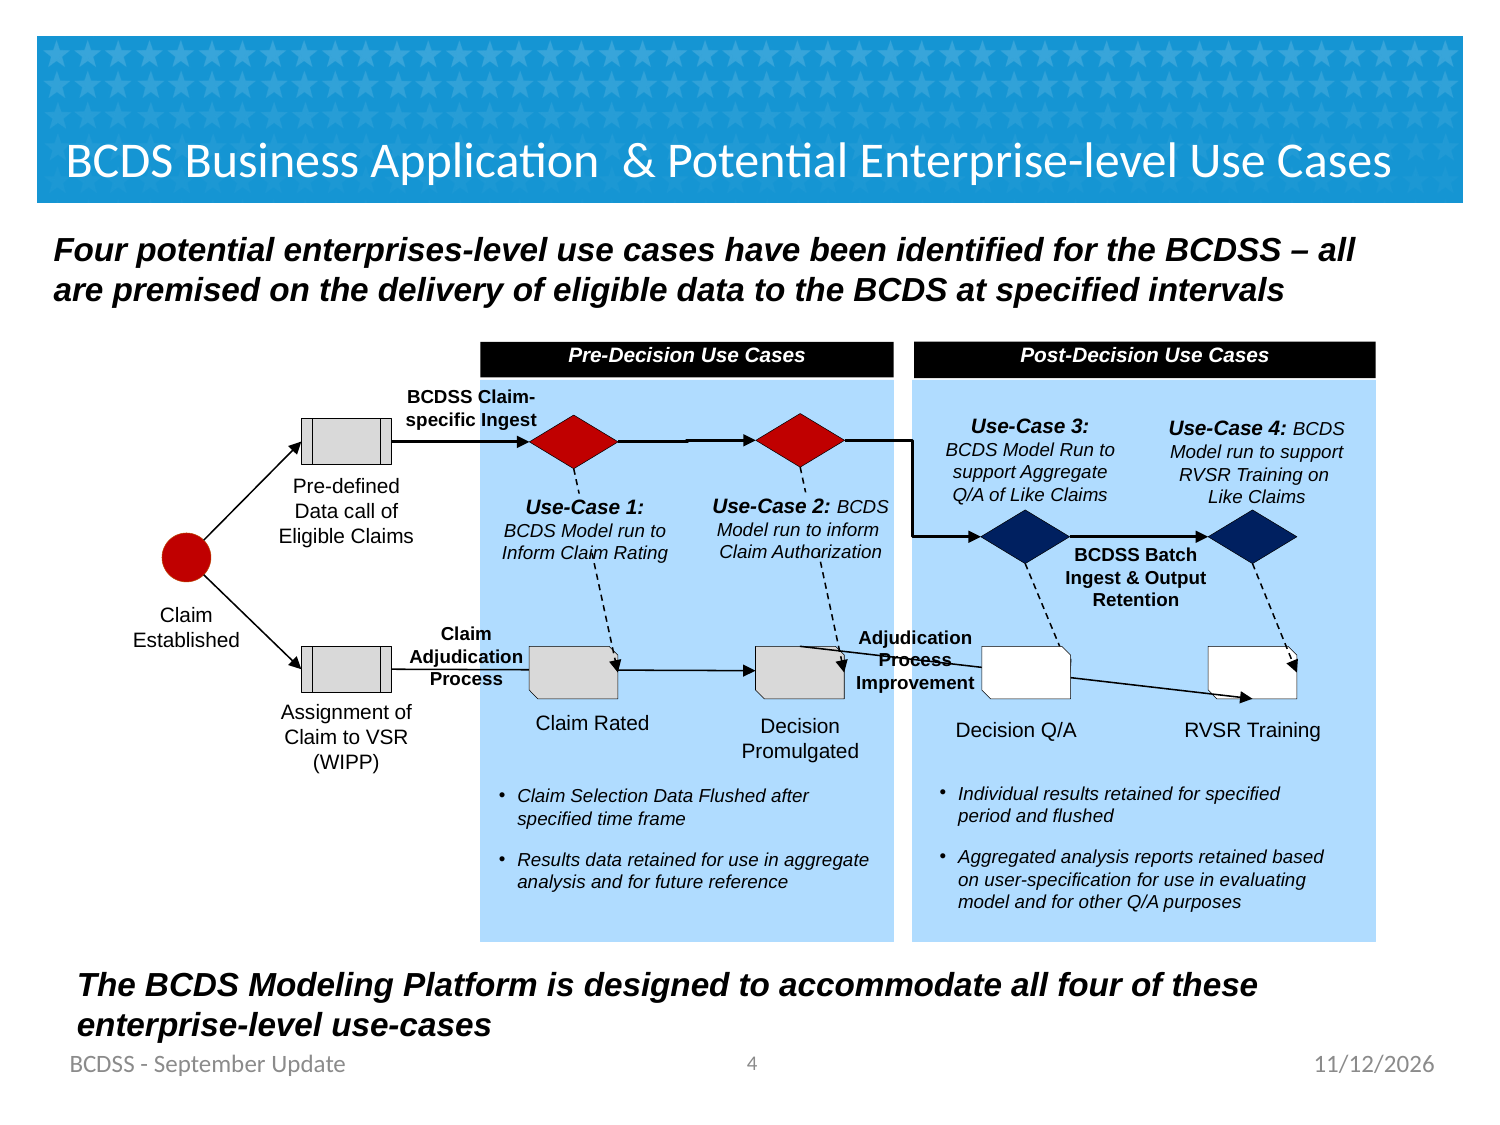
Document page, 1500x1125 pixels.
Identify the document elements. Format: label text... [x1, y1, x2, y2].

footer BCDSS - September Update [54, 1032, 530, 1093]
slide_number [1100, 1032, 1450, 1093]
text_box The BCDS Modeling Platform is designed to accommodate all four of these enterprise-level use-cases [62, 956, 1443, 1051]
title BCDS Business Application & Potential Enterprise-level Use Cases [38, 115, 1420, 201]
slide_number 3 [711, 1051, 793, 1093]
text_box Four potential enterprises-level use cases have been identified for the BCDSS – all are premised on the delivery of eligible data to the BCDS at specified intervals [38, 221, 1420, 316]
picture [37, 36, 1463, 203]
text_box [111, 341, 1377, 942]
